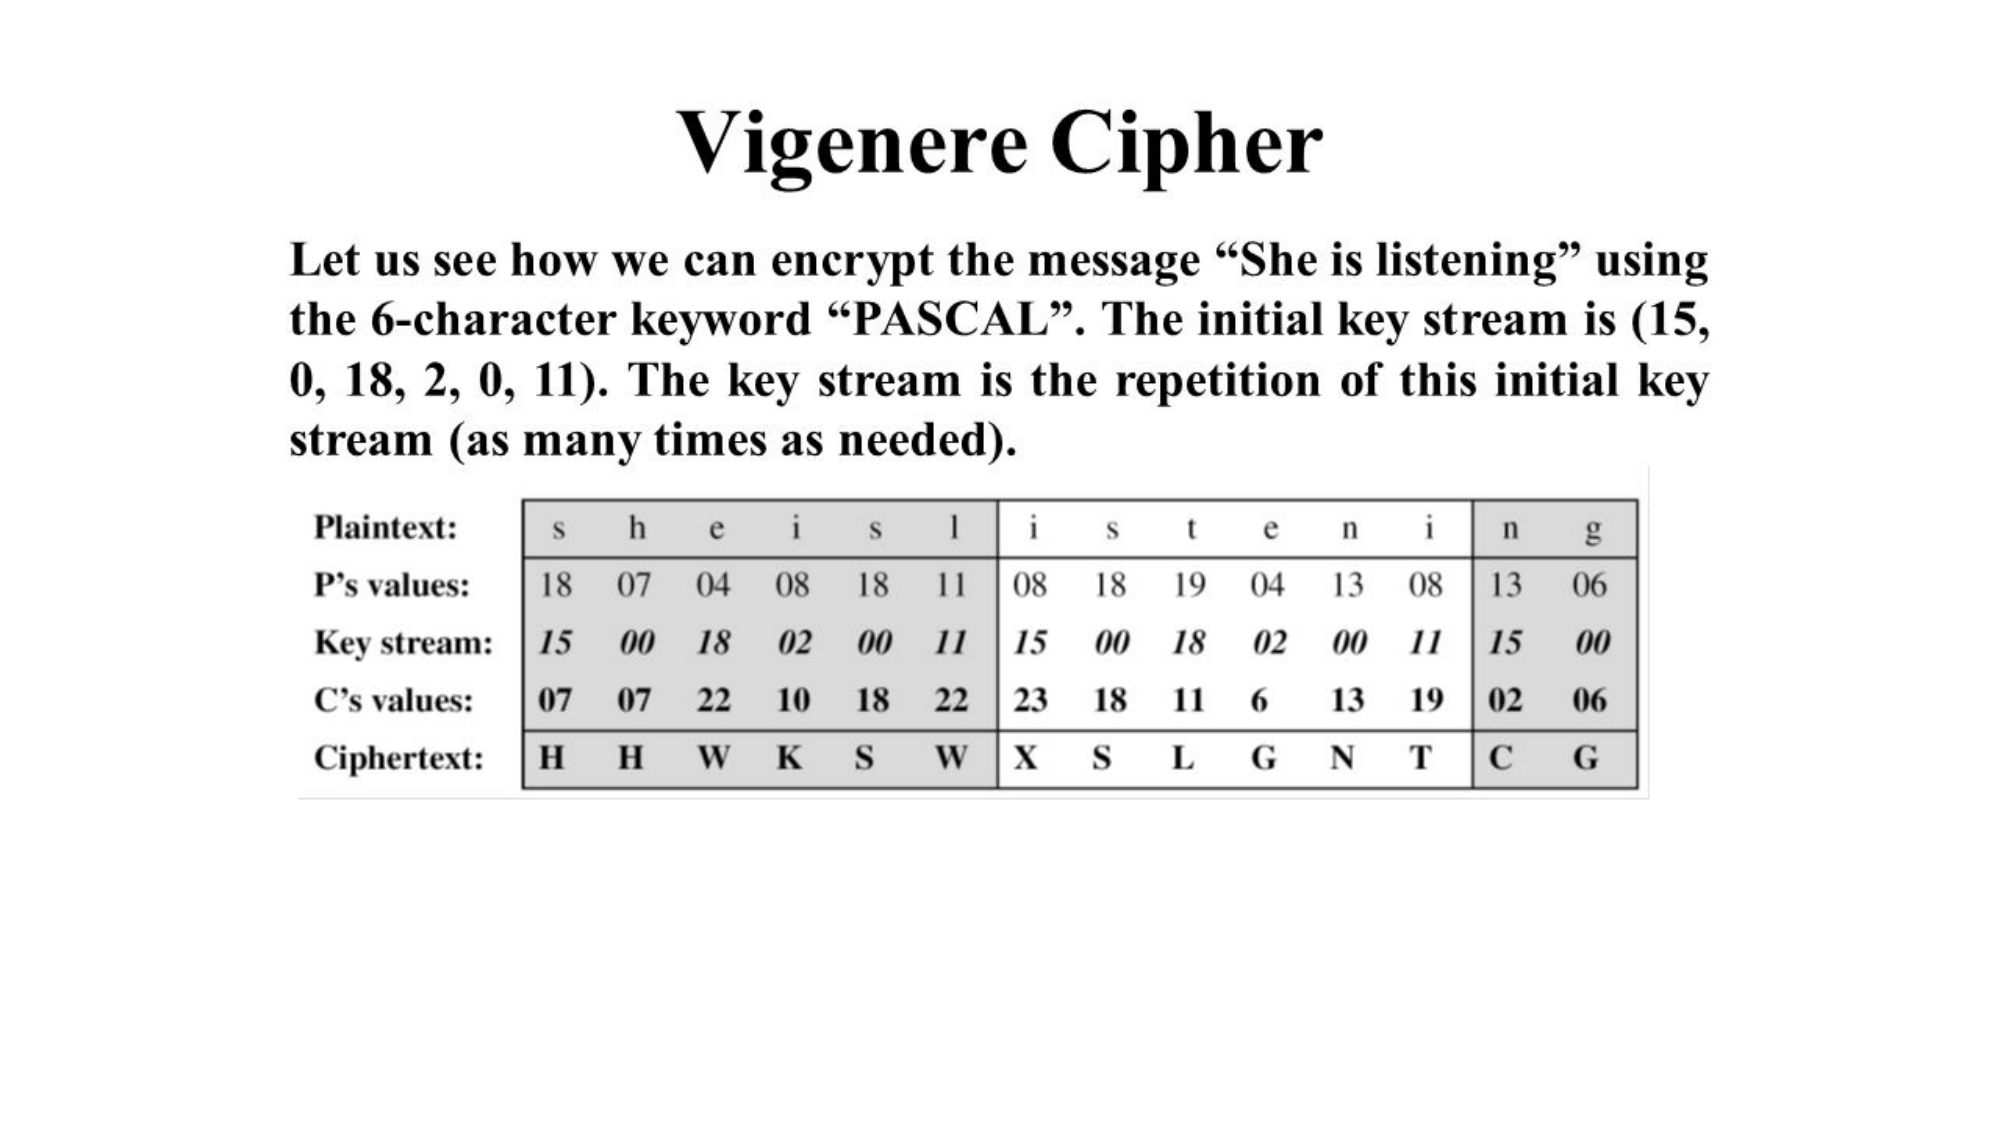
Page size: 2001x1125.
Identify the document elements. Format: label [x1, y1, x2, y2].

picture [249, 0, 1750, 1125]
